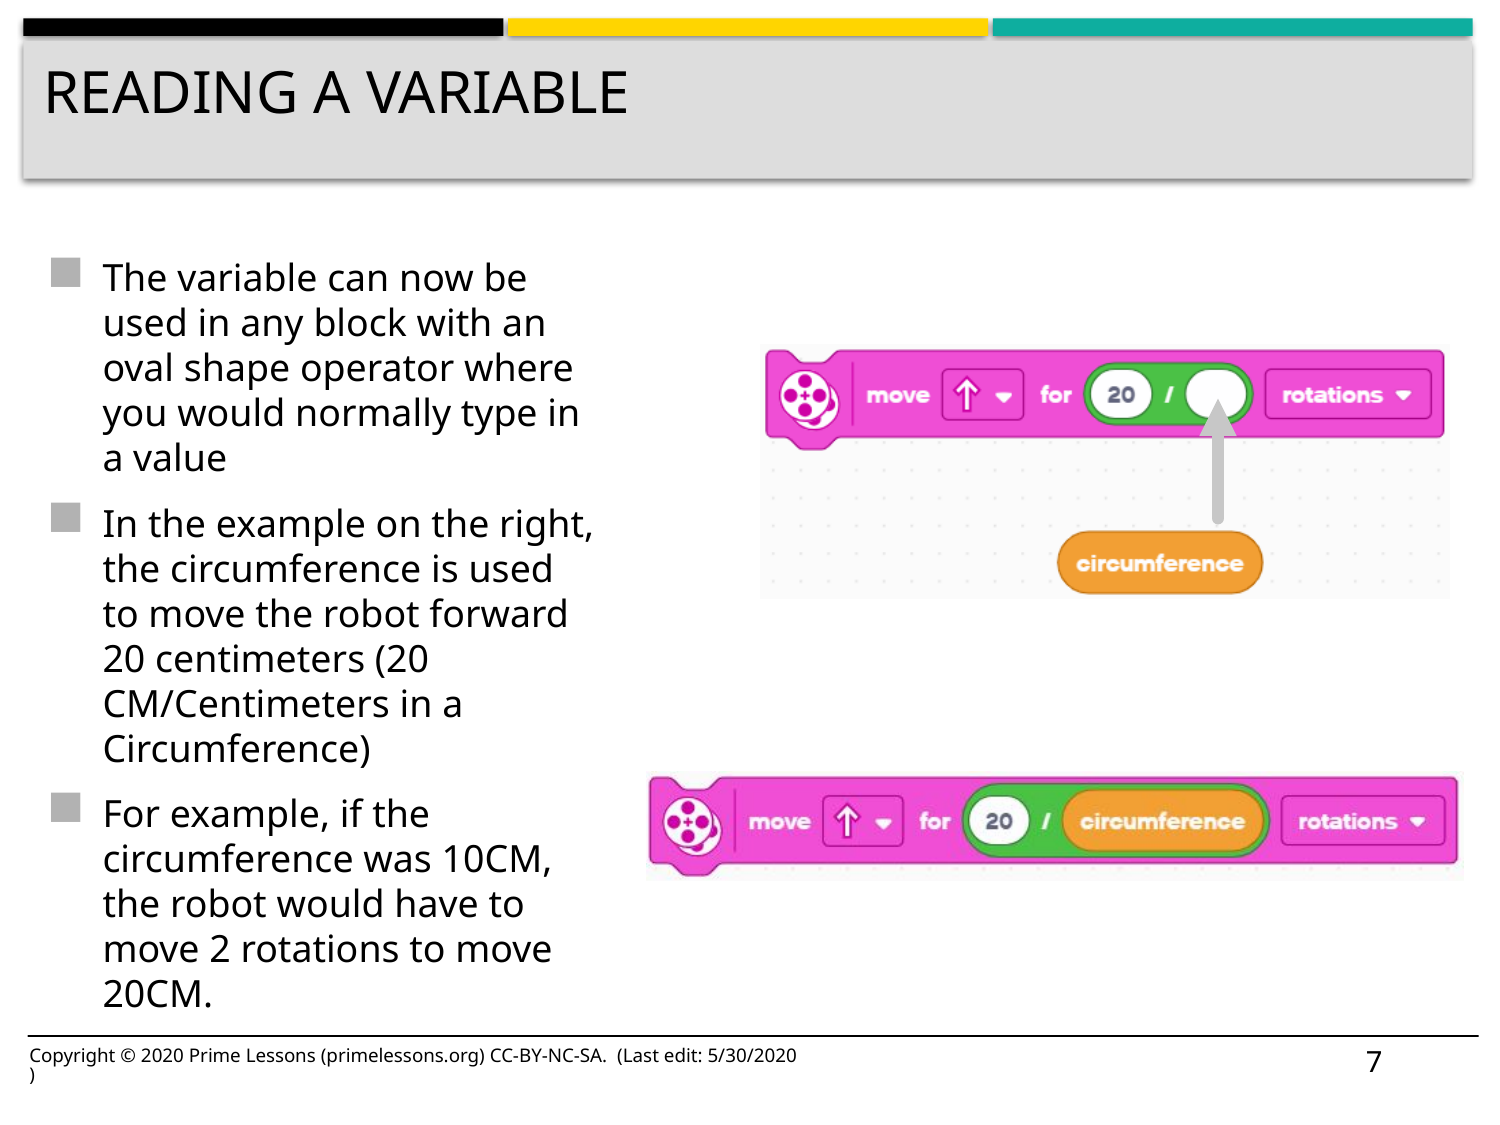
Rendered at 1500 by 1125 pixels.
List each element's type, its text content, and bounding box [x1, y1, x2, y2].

picture [646, 771, 1464, 882]
footer Copyright © 2020 Prime Lessons (primelessons.org) CC-BY-NC-SA. (Last edit: 5/30/2020) [14, 1036, 814, 1097]
picture [760, 343, 1451, 600]
list The variable can now be used in any block with an oval shape operator where you would normally type in a value In the example on the right, the circumference is used to move the robot forward 20 centimeters (20 CM/Centimeters in a Circumference) For example, if the circumference was 10CM, the robot would have to move 2 rotations to move 20CM. [37, 246, 614, 1011]
slide_number 7 [1351, 1036, 1478, 1097]
title Reading a Variable [28, 48, 1464, 172]
